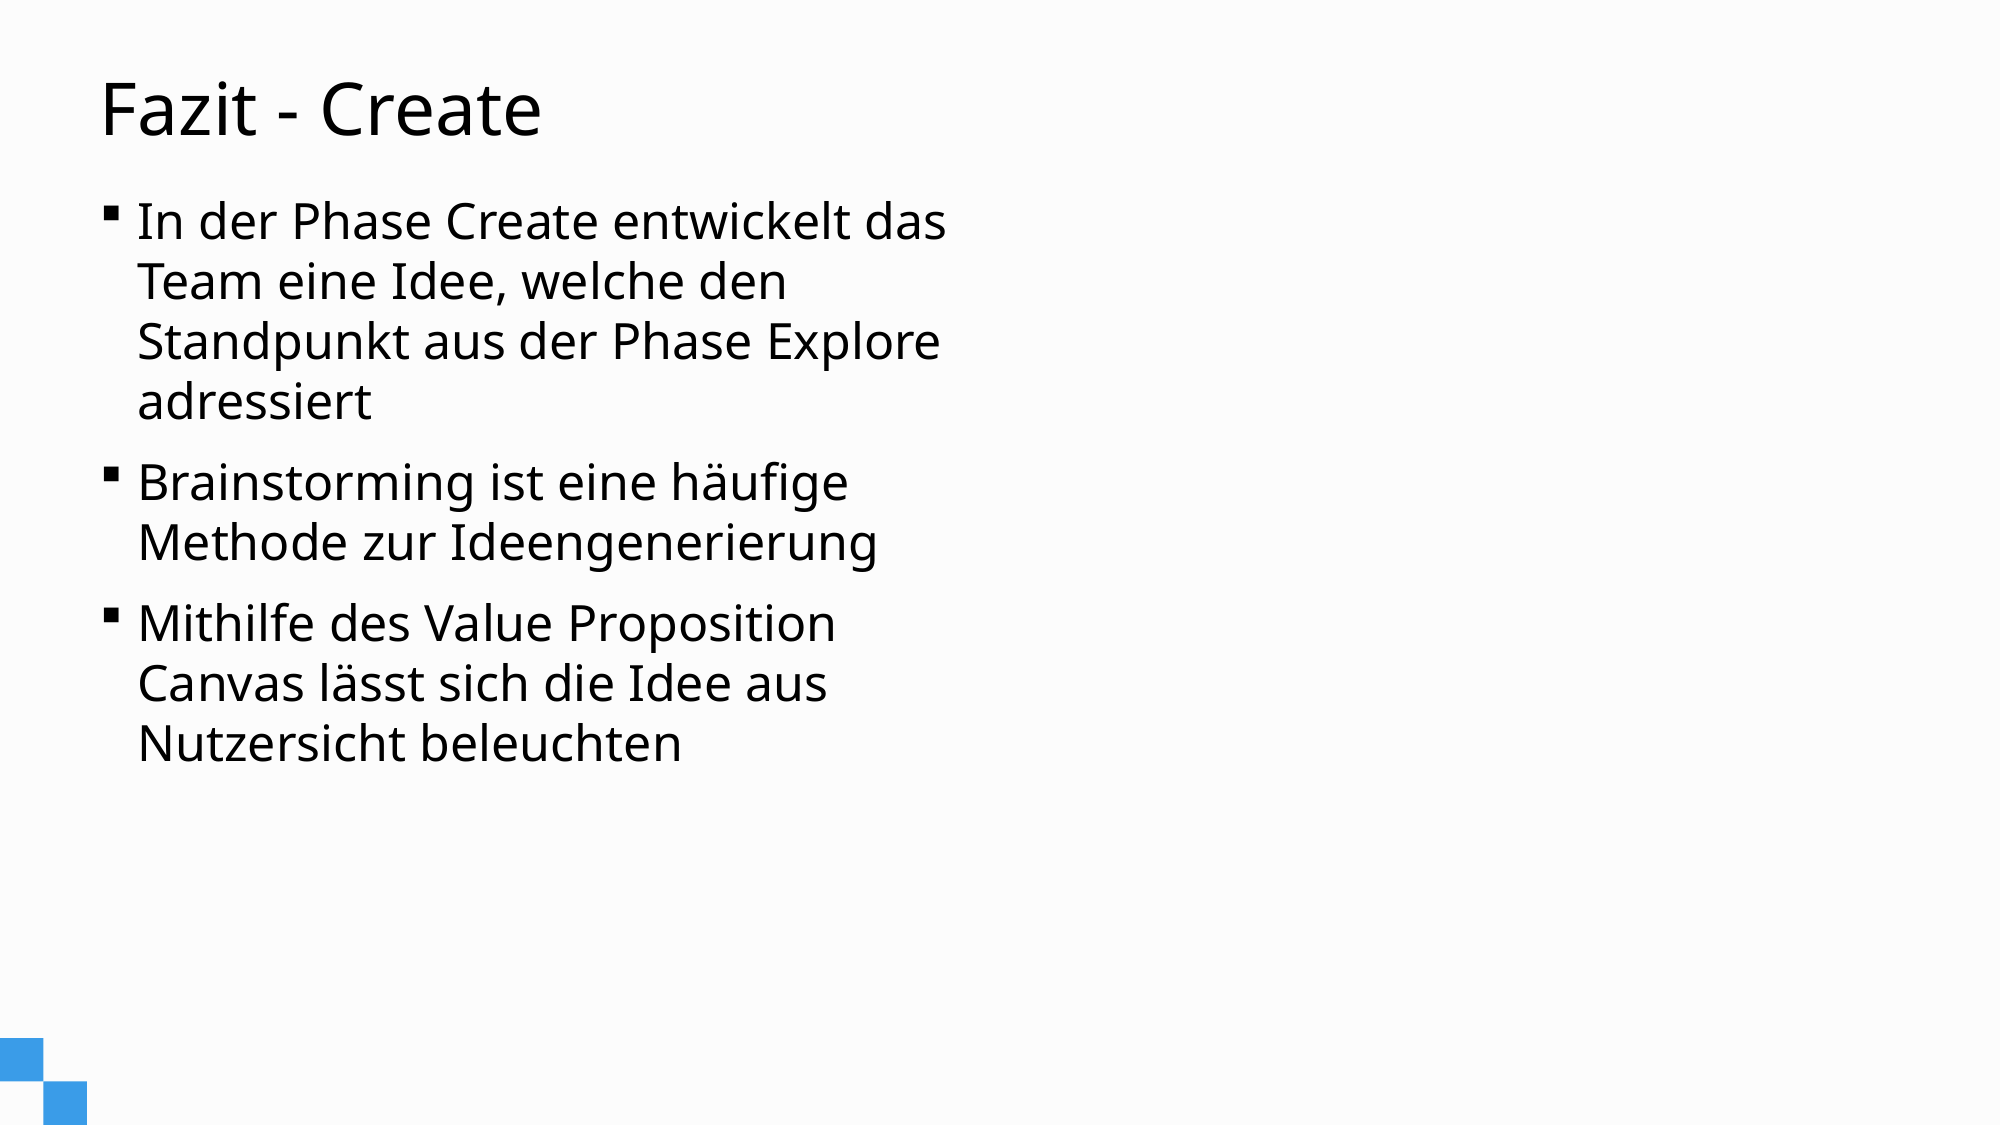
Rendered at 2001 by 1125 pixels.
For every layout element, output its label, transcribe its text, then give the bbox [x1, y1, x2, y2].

title Fazit - Create [84, 64, 1810, 132]
list In der Phase Create entwickelt das Team eine Idee, welche den Standpunkt aus der Phase Explore adressiert Brainstorming ist eine häufige Methode zur Ideengenerierung Mithilfe des Value Proposition Canvas lässt sich die Idee aus Nutzersicht beleuchten [84, 182, 1000, 897]
